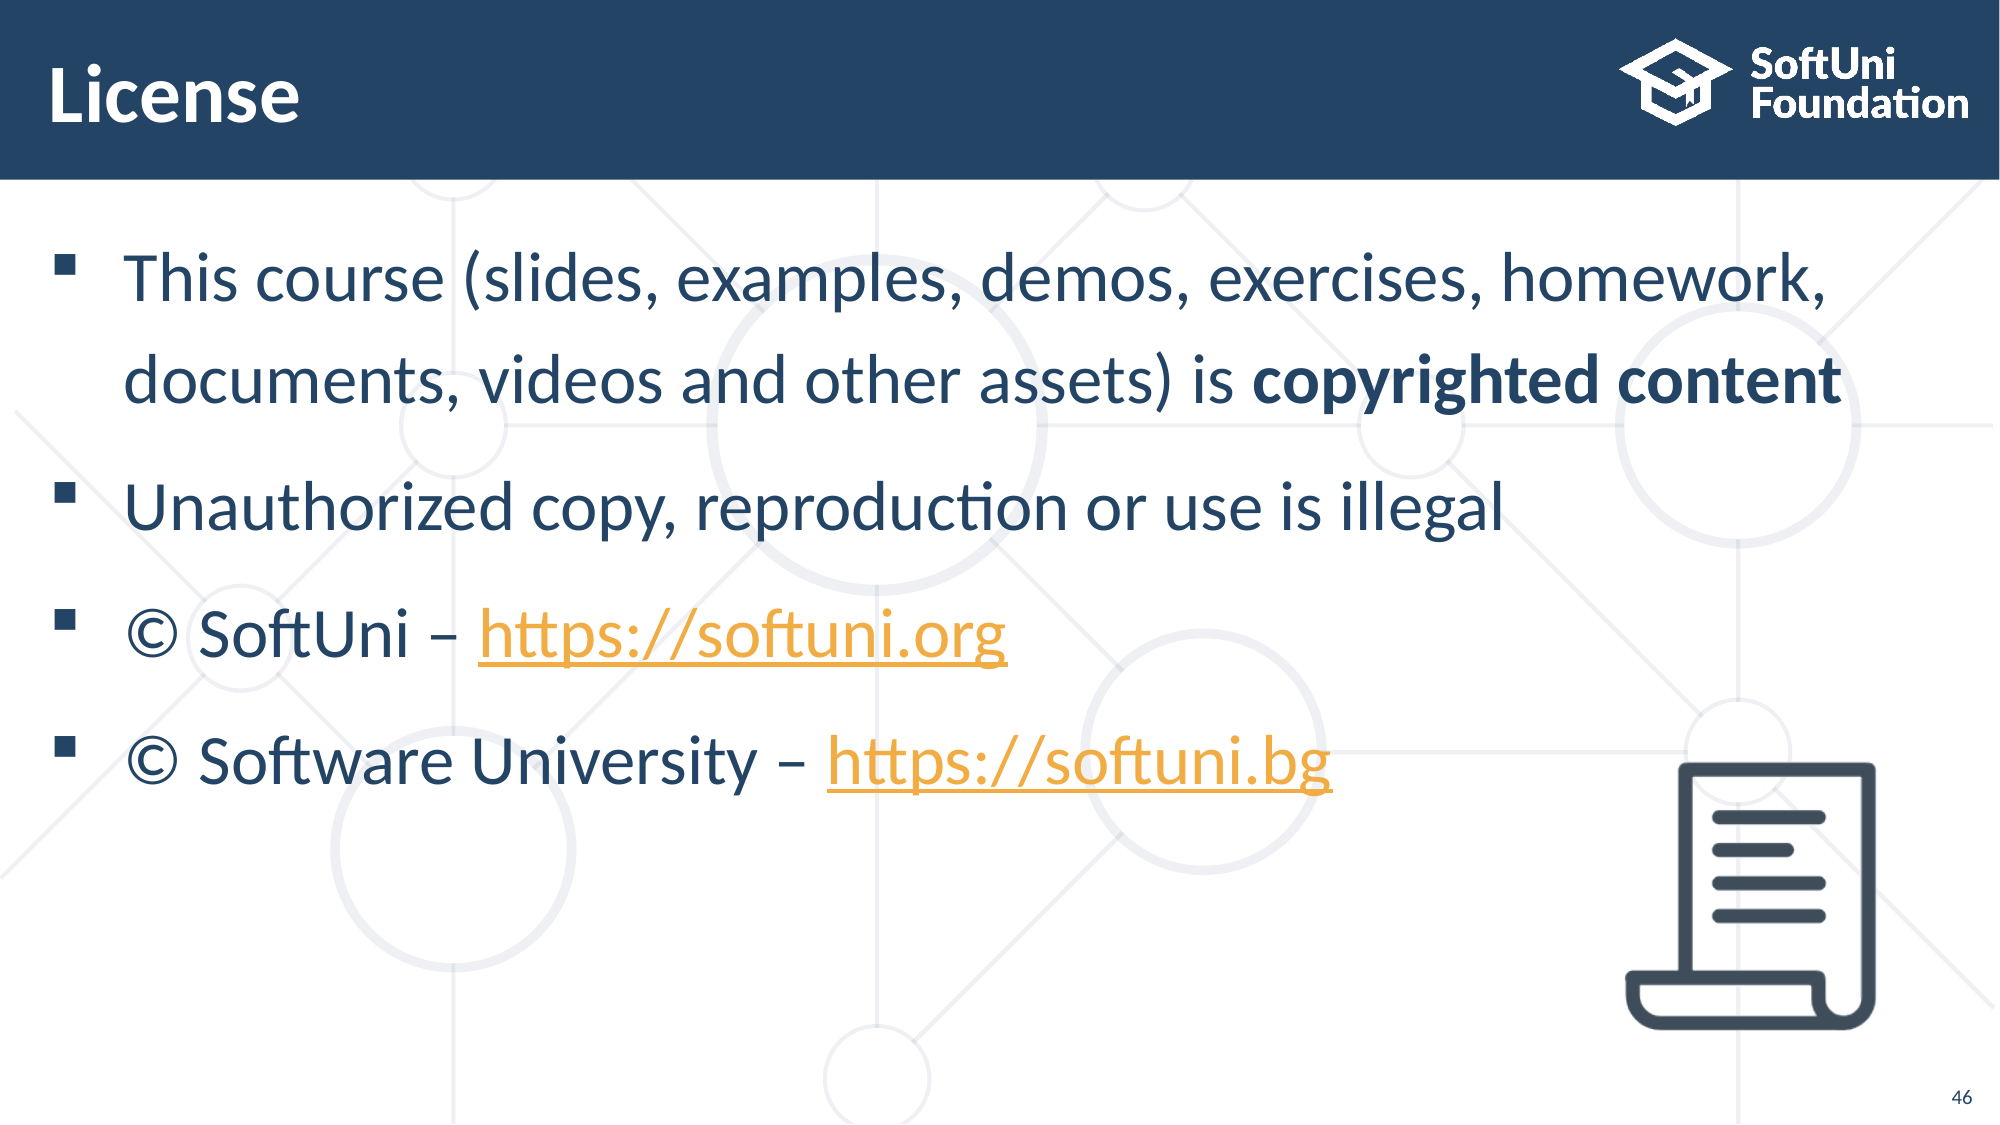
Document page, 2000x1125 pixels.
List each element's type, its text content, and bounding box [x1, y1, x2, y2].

picture [1597, 728, 1915, 1065]
slide_number 46 [1927, 1067, 1988, 1116]
list This course (slides, examples, demos, exercises, homework, documents, videos and other assets) is copyrighted content Unauthorized copy, reproduction or use is illegal © SoftUni – https://softuni.org © Software University – https://softuni.bg [31, 208, 1970, 1103]
picture [1618, 38, 1968, 126]
title License [31, 16, 1591, 162]
